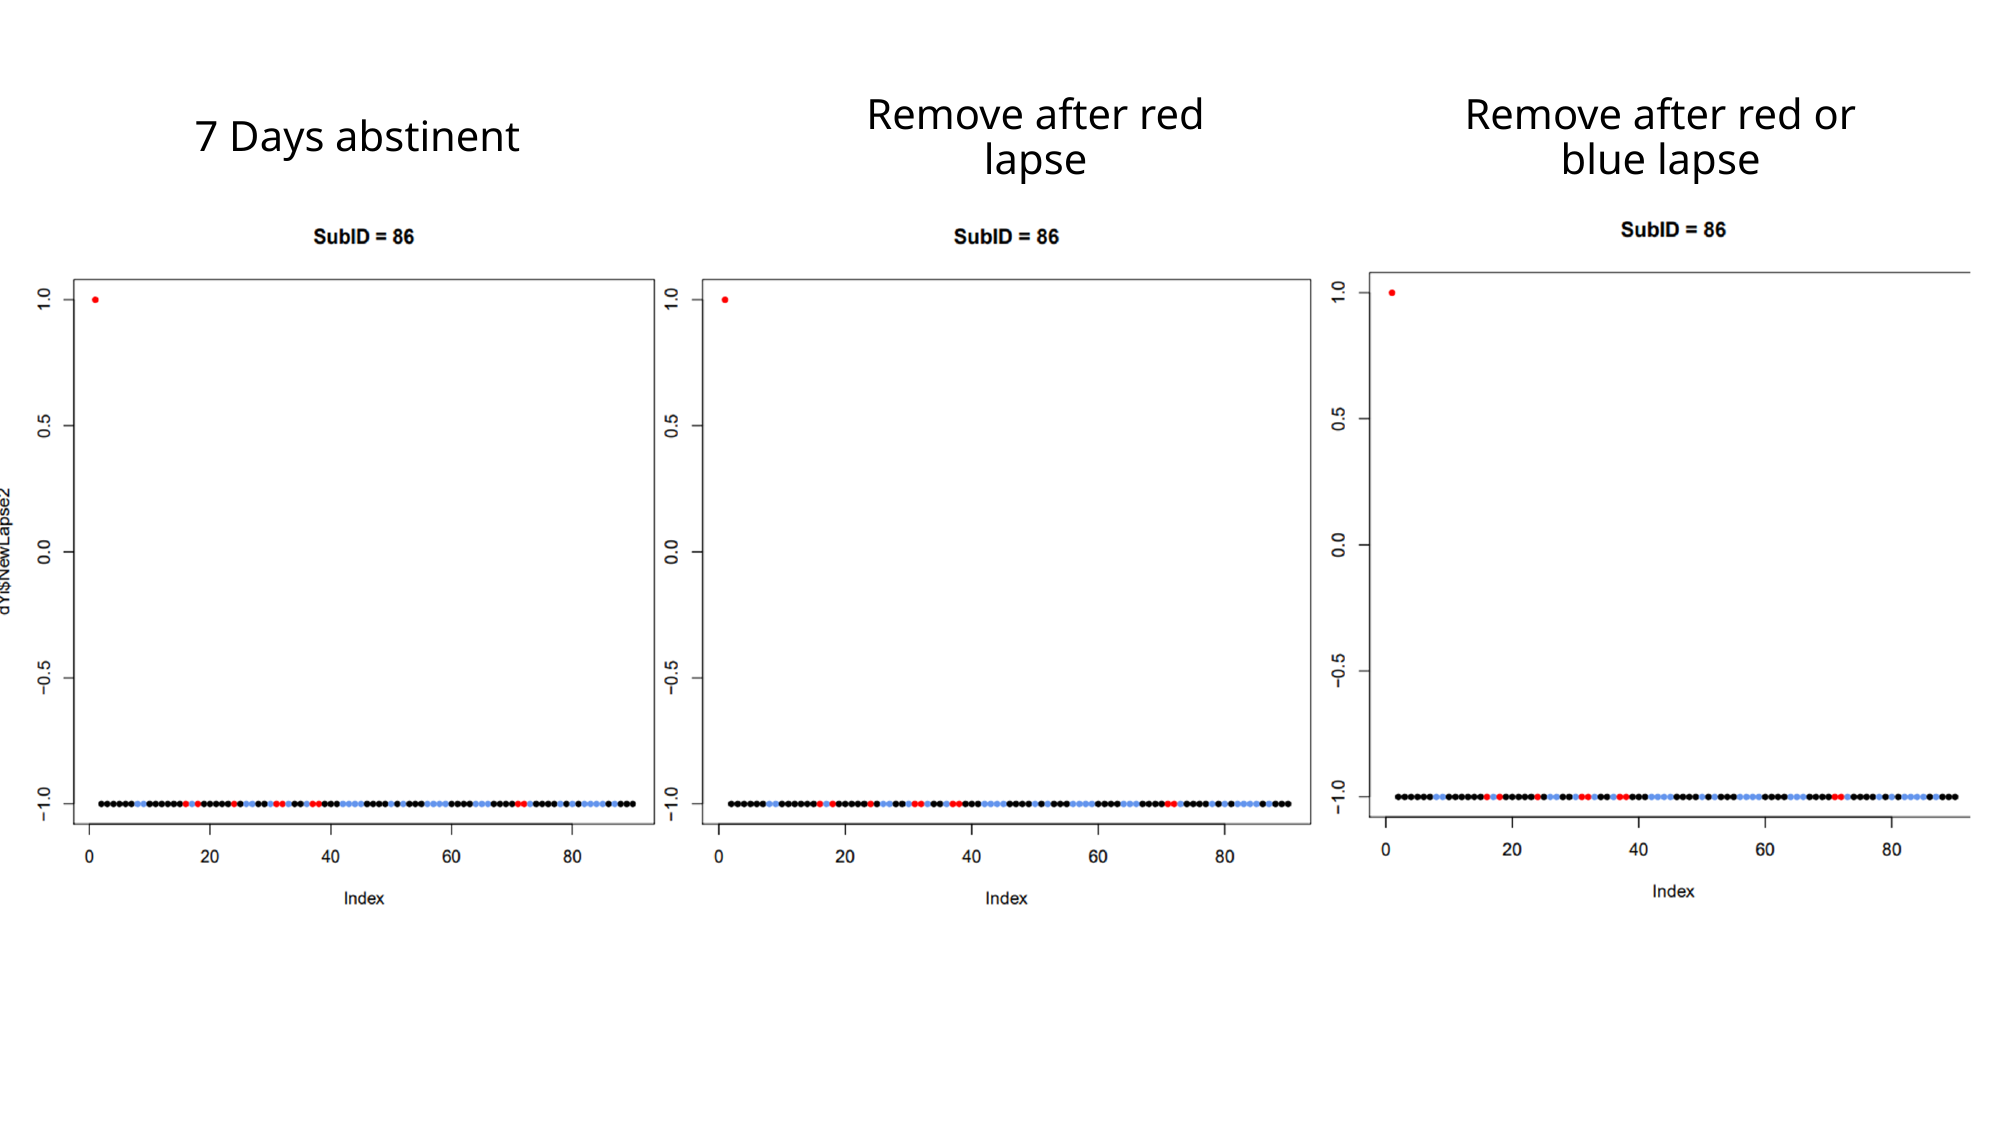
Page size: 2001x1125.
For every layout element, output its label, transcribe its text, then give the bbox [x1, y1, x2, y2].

picture [0, 196, 1971, 928]
text_box Remove after red or blue lapse [1430, 61, 1891, 196]
text_box Remove after red lapse [805, 61, 1266, 196]
title 7 Days abstinent [127, 61, 588, 196]
